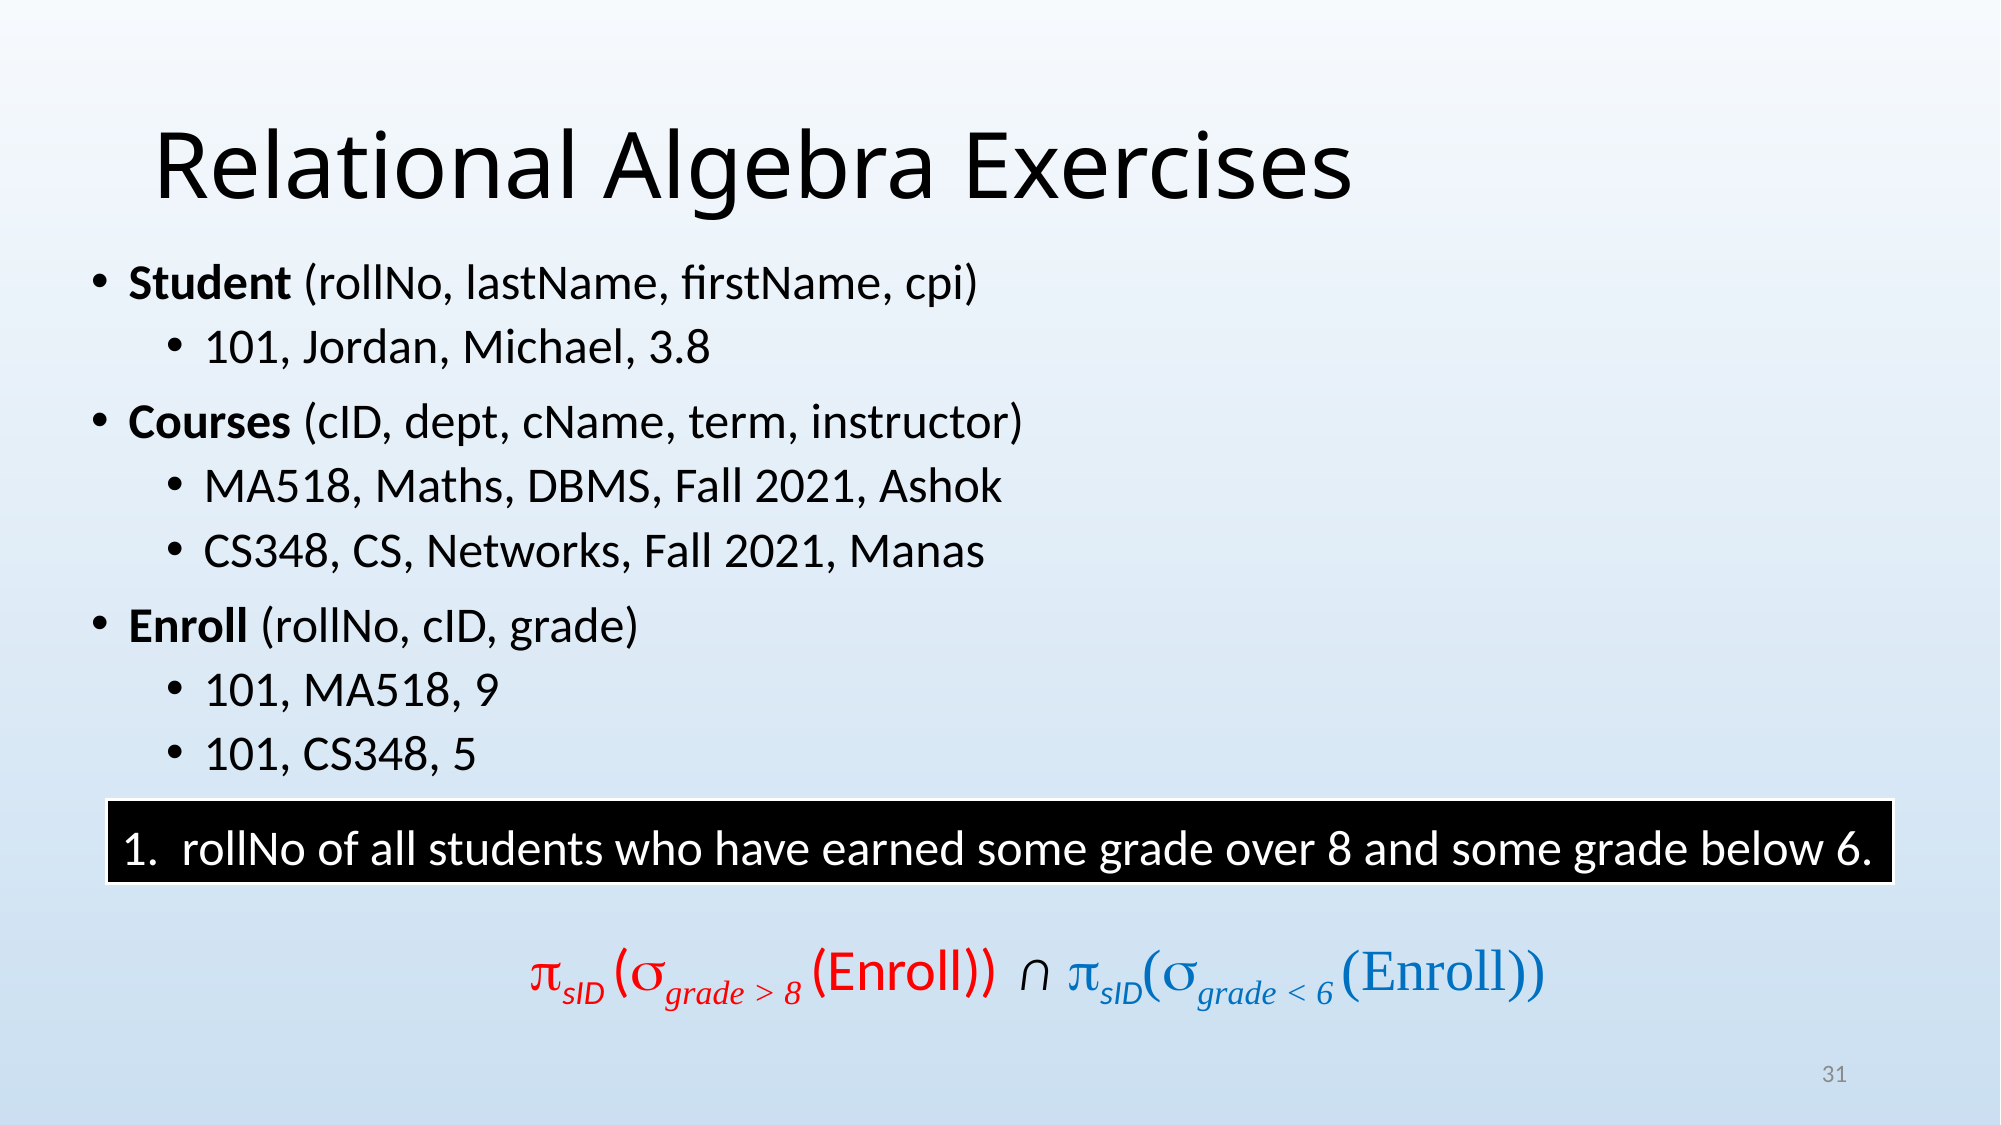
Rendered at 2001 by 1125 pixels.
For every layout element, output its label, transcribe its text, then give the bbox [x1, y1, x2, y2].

text_box sID (grade > 8 (Enroll)) ∩ sID(grade < 6 (Enroll)) [515, 924, 1570, 1019]
text_box 1. rollNo of all students who have earned some grade over 8 and some grade below 6. [105, 798, 1895, 885]
slide_number 31 [1412, 1042, 1863, 1103]
title Relational Algebra Exercises [137, 59, 1863, 278]
list Student (rollNo, lastName, firstName, cpi) 101, Jordan, Michael, 3.8 Courses (cID, dept, cName, term, instructor) MA518, Maths, DBMS, Fall 2021, Ashok CS348, CS, Networks, Fall 2021, Manas Enroll (rollNo, cID, grade) 101, MA518, 9 101, CS348, 5 [75, 248, 1801, 963]
